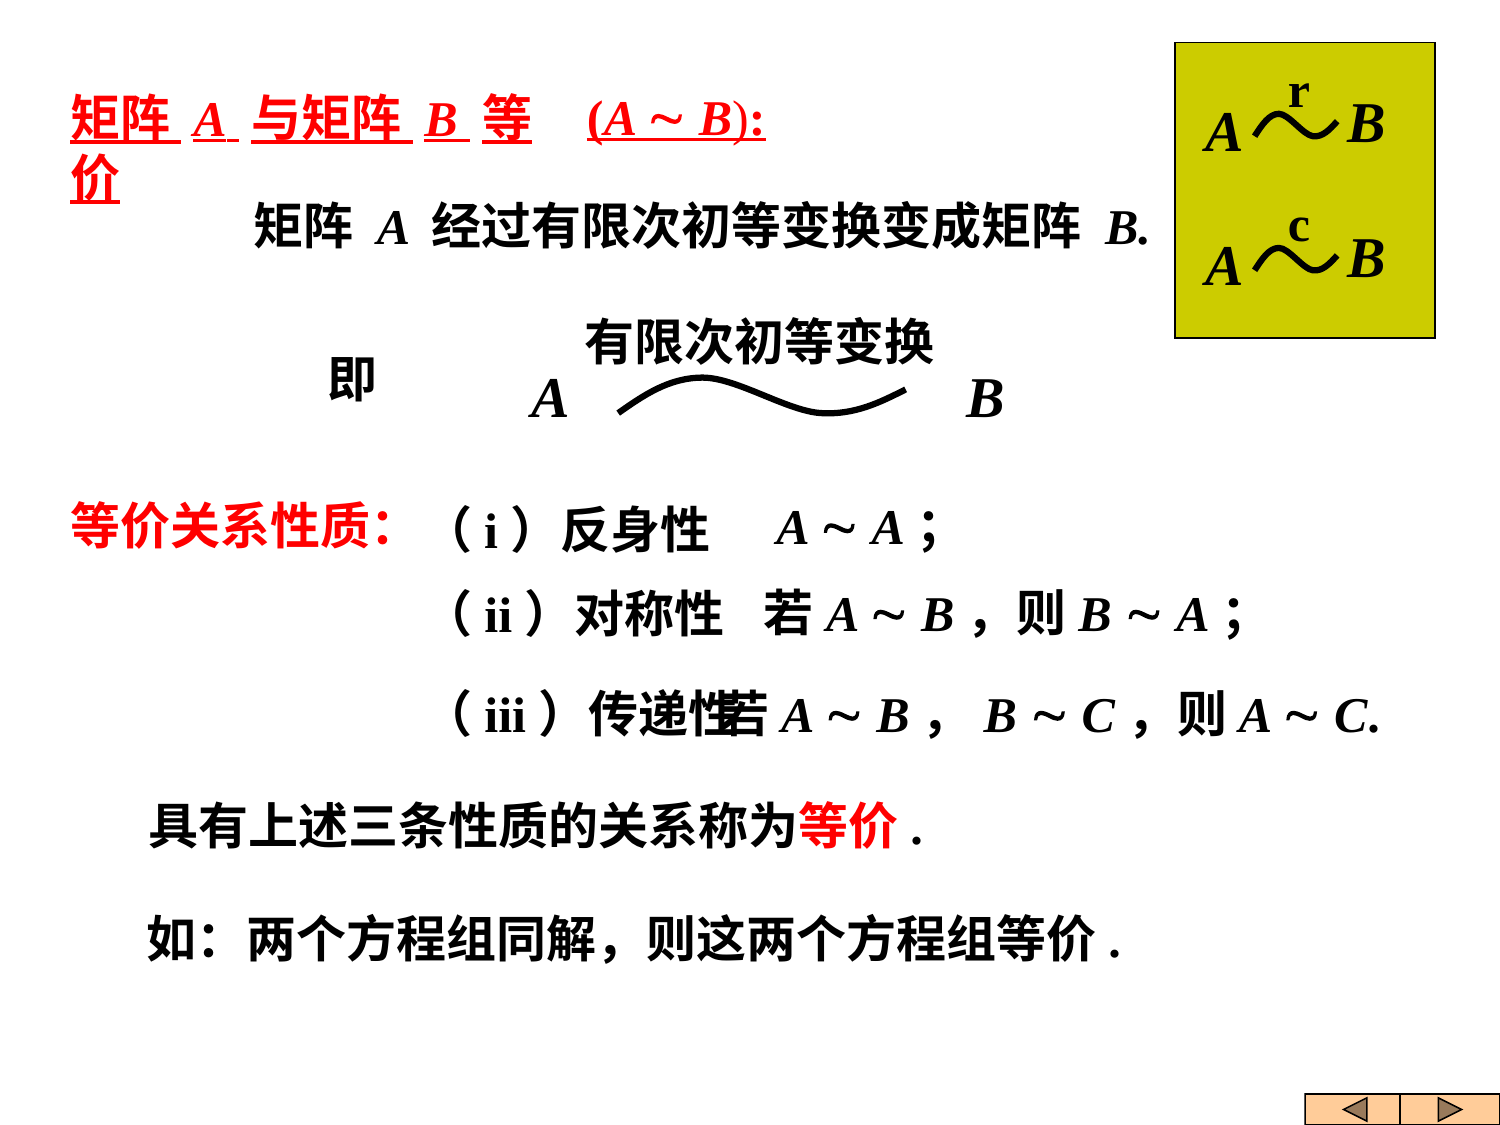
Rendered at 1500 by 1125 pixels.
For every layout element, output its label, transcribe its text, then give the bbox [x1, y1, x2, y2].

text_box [312, 302, 1019, 428]
text_box A  A； [761, 487, 1081, 563]
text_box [55, 78, 776, 155]
text_box 等价关系性质： [55, 487, 479, 563]
text_box （i）反身性 [407, 491, 727, 567]
text_box （ii）对称性 [407, 574, 781, 650]
text_box 若A  B，则B  A； [749, 573, 1294, 649]
slide_number [1074, 1025, 1425, 1100]
text_box 具有上述三条性质的关系称为等价. [133, 787, 938, 863]
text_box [1039, 682, 1059, 718]
text_box （iii）传递性 [407, 674, 704, 750]
text_box 如：两个方程组同解，则这两个方程组等价. [131, 899, 1136, 975]
text_box 矩阵 A 经过有限次初等变换变成矩阵 B. [238, 187, 1166, 263]
text_box 若A  B，B  C，则A  C. [704, 674, 1395, 750]
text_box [1175, 42, 1436, 339]
